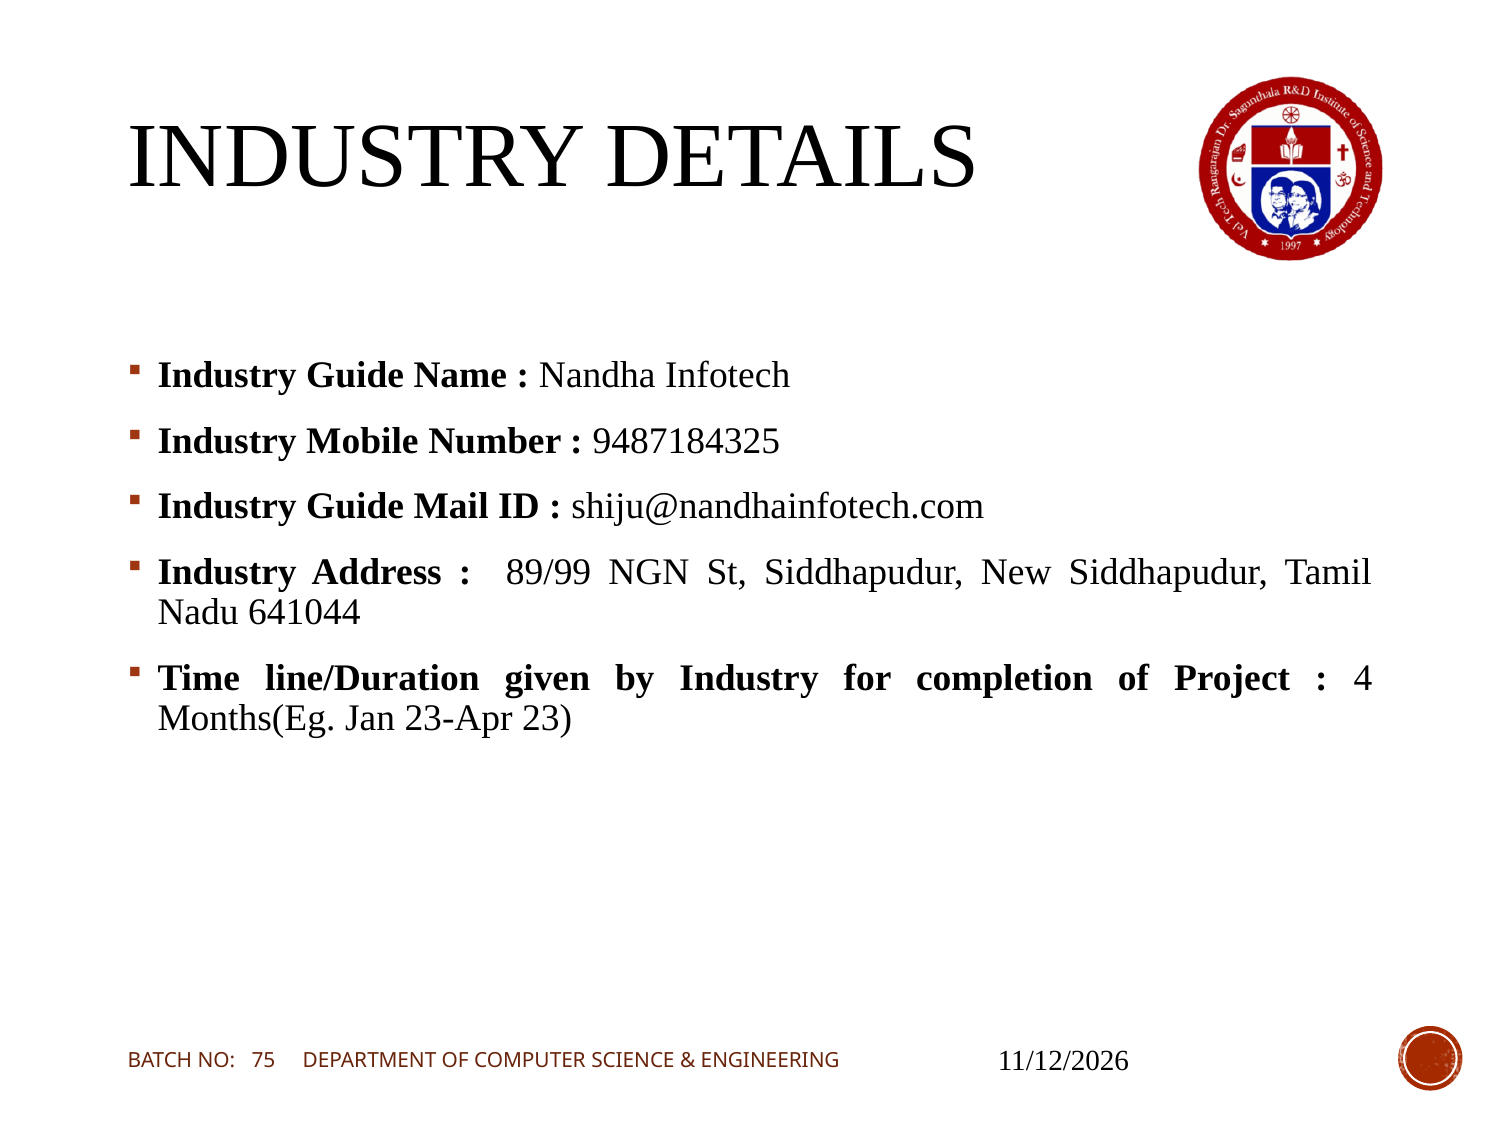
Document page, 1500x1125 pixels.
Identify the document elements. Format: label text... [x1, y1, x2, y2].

slide_number [1391, 1028, 1471, 1089]
slide_number [982, 1028, 1386, 1089]
footer BATCH NO: 75 DEPARTMENT OF COMPUTER SCIENCE & ENGINEERING [112, 1028, 891, 1089]
list Industry Guide Name : Nandha Infotech Industry Mobile Number : 9487184325 Industry Guide Mail ID : shiju@nandhainfotech.com Industry Address : 89/99 NGN St, Siddhapudur, New Siddhapudur, Tamil Nadu 641044 Time line/Duration given by Industry for completion of Project : 4 Months(Eg. Jan 23-Apr 23) [112, 348, 1388, 1013]
title INDUSTRY DETAILS [112, 79, 1388, 344]
